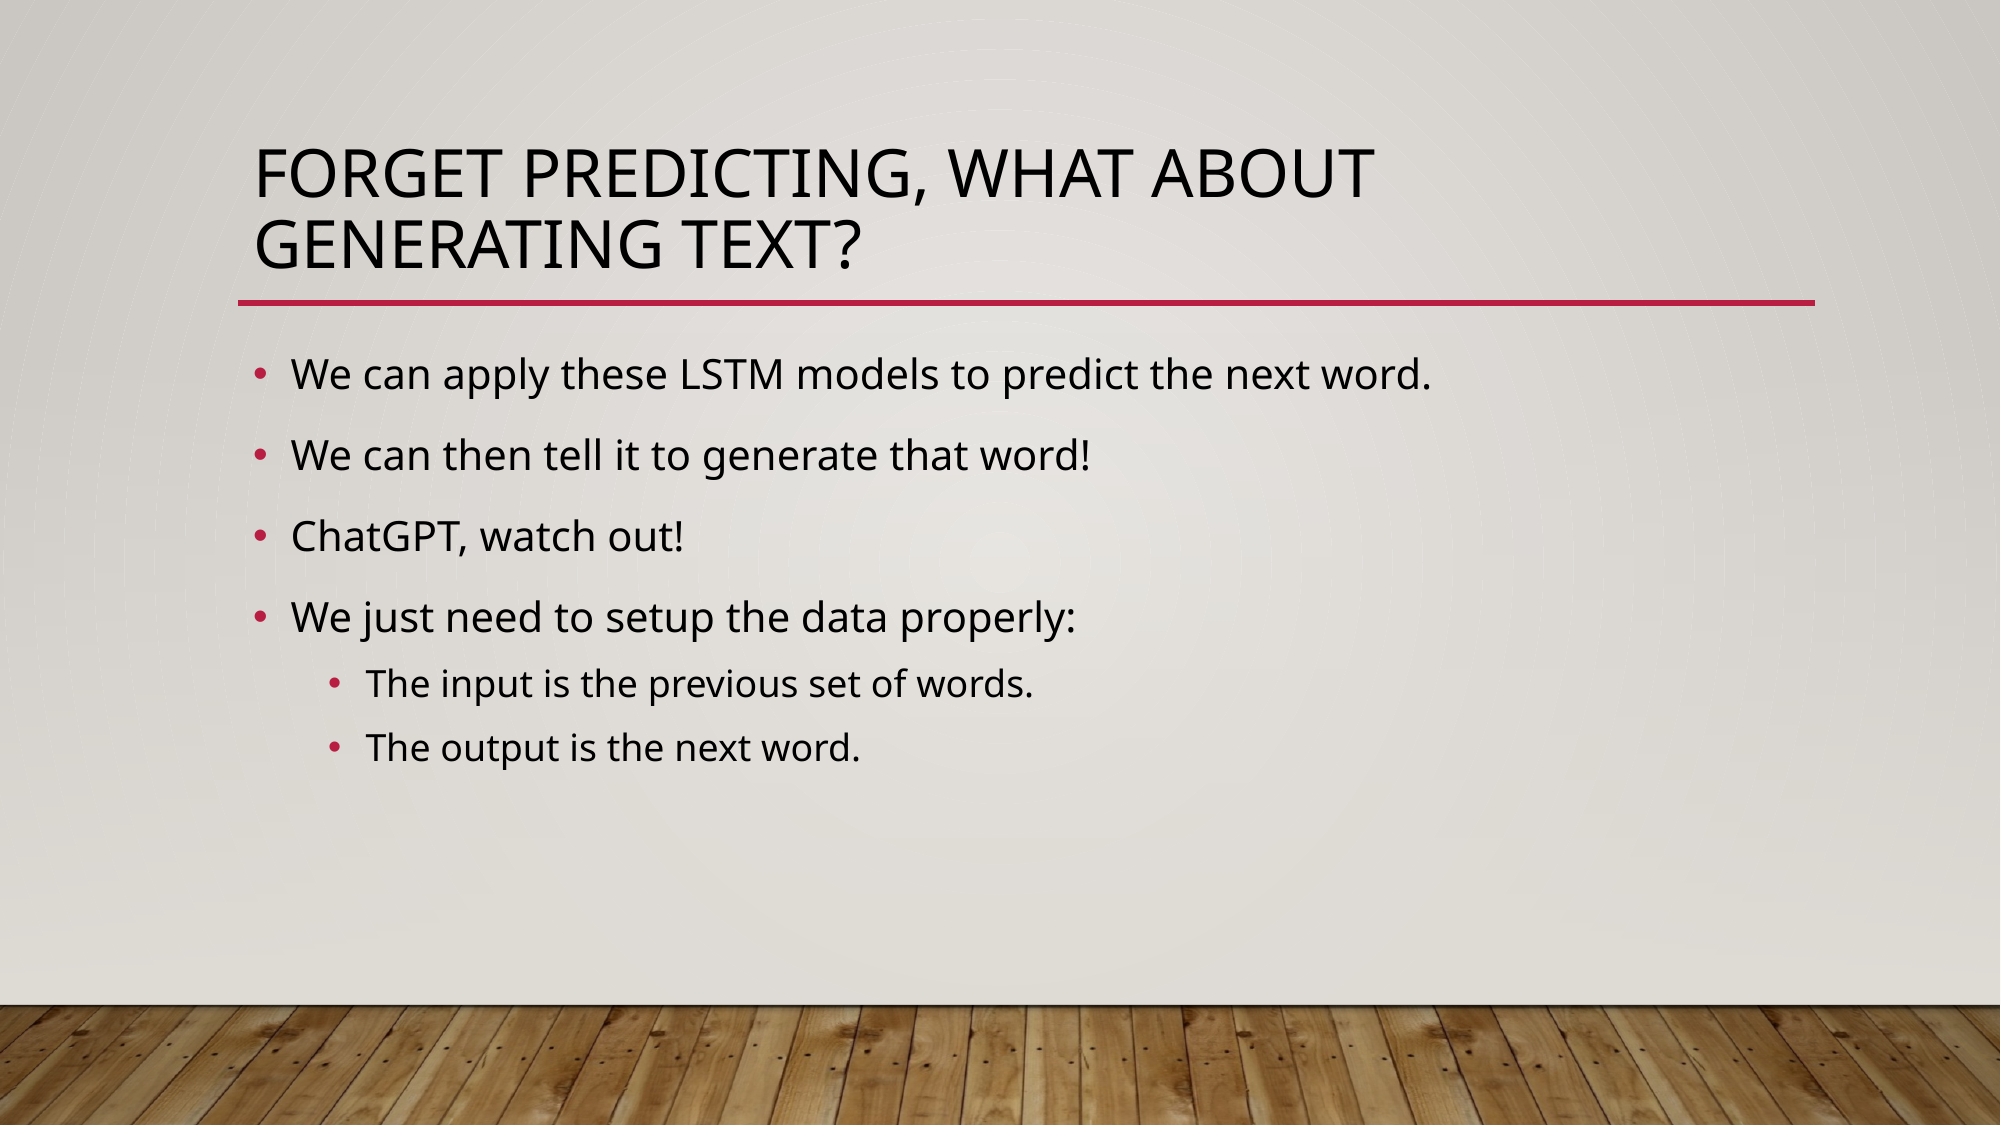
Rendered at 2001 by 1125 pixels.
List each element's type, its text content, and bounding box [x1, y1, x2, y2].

title Forget predicting, what about Generating Text? [238, 131, 1814, 305]
list We can apply these LSTM models to predict the next word. We can then tell it to generate that word! ChatGPT, watch out! We just need to setup the data properly: The input is the previous set of words. The output is the next word. [238, 330, 1814, 993]
picture [0, 1005, 2000, 1125]
